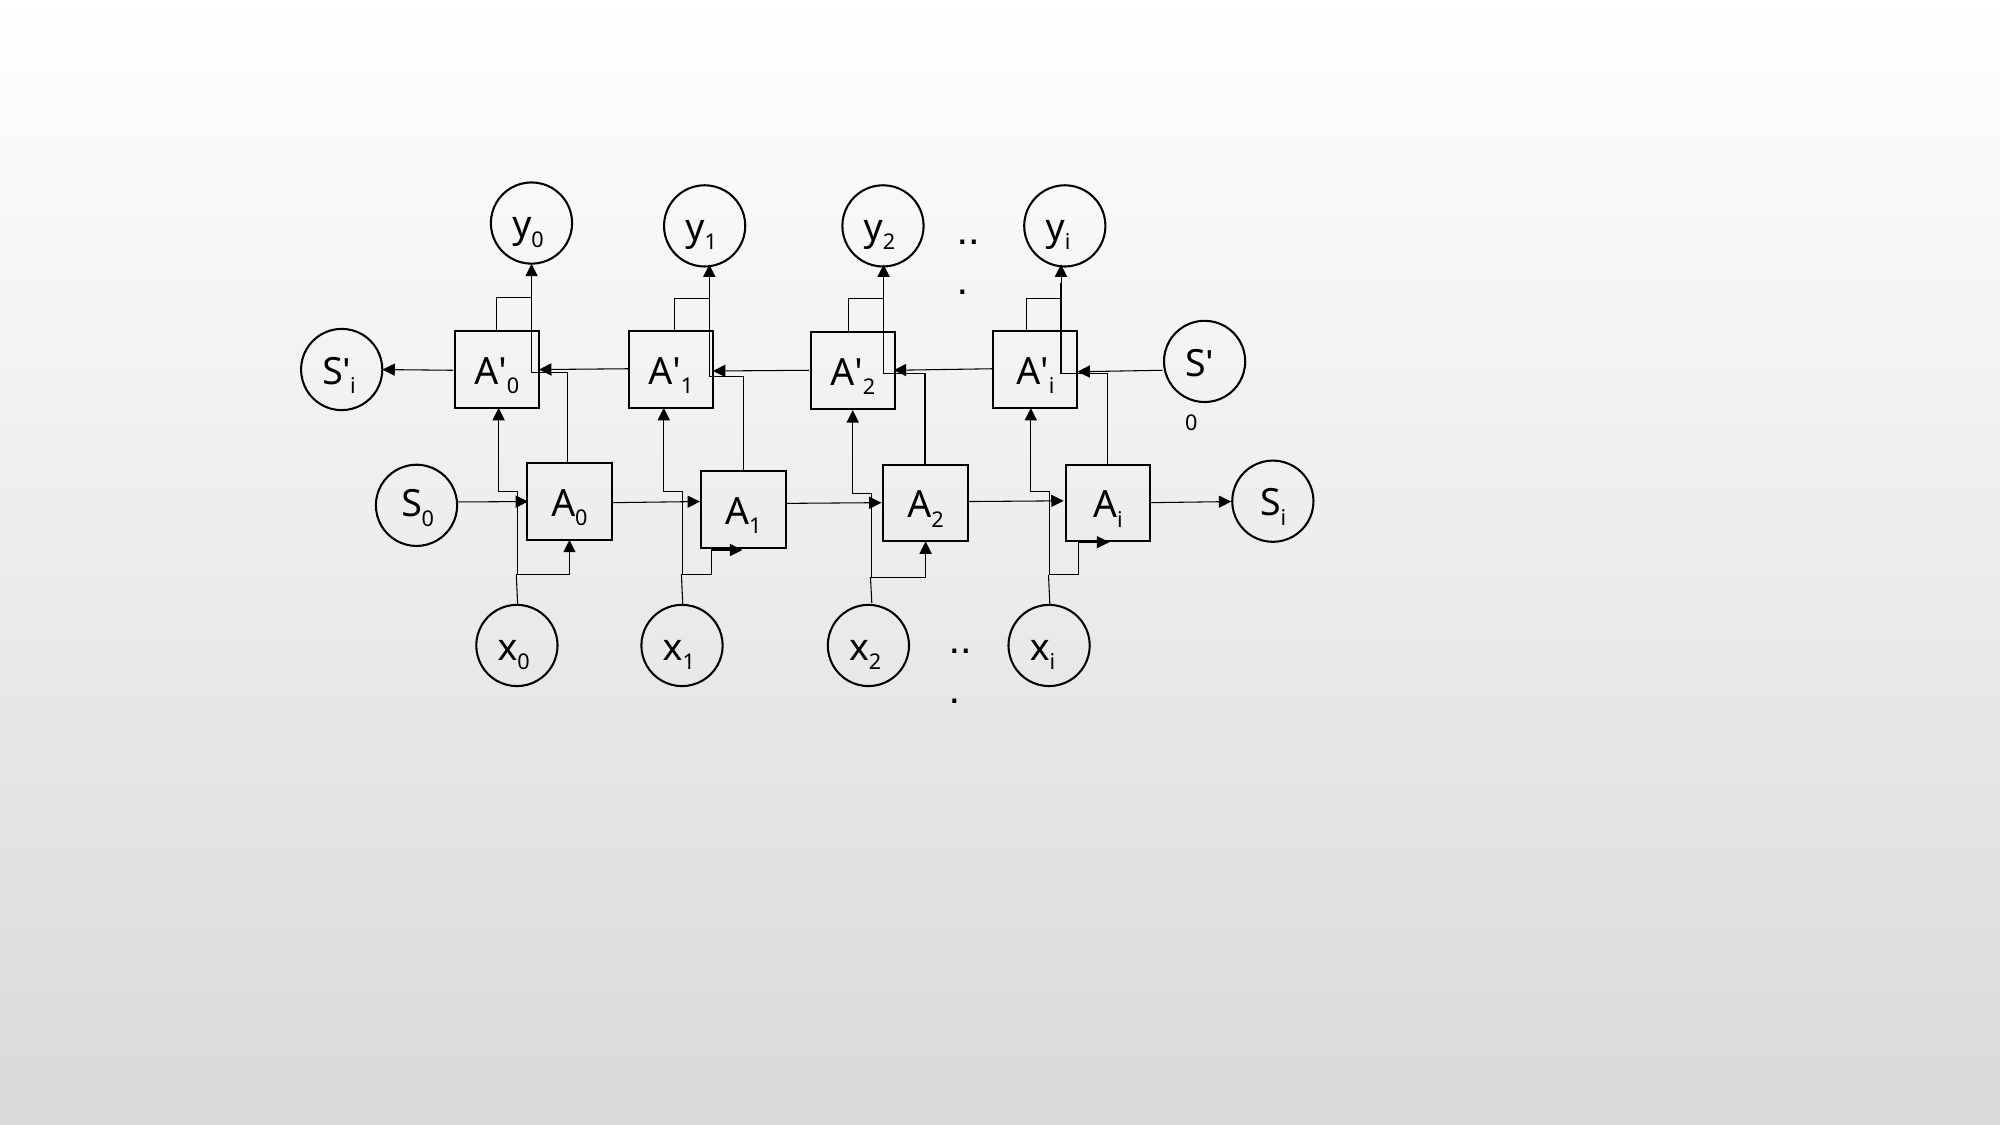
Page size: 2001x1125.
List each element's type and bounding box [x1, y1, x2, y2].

text_box [301, 182, 1314, 687]
